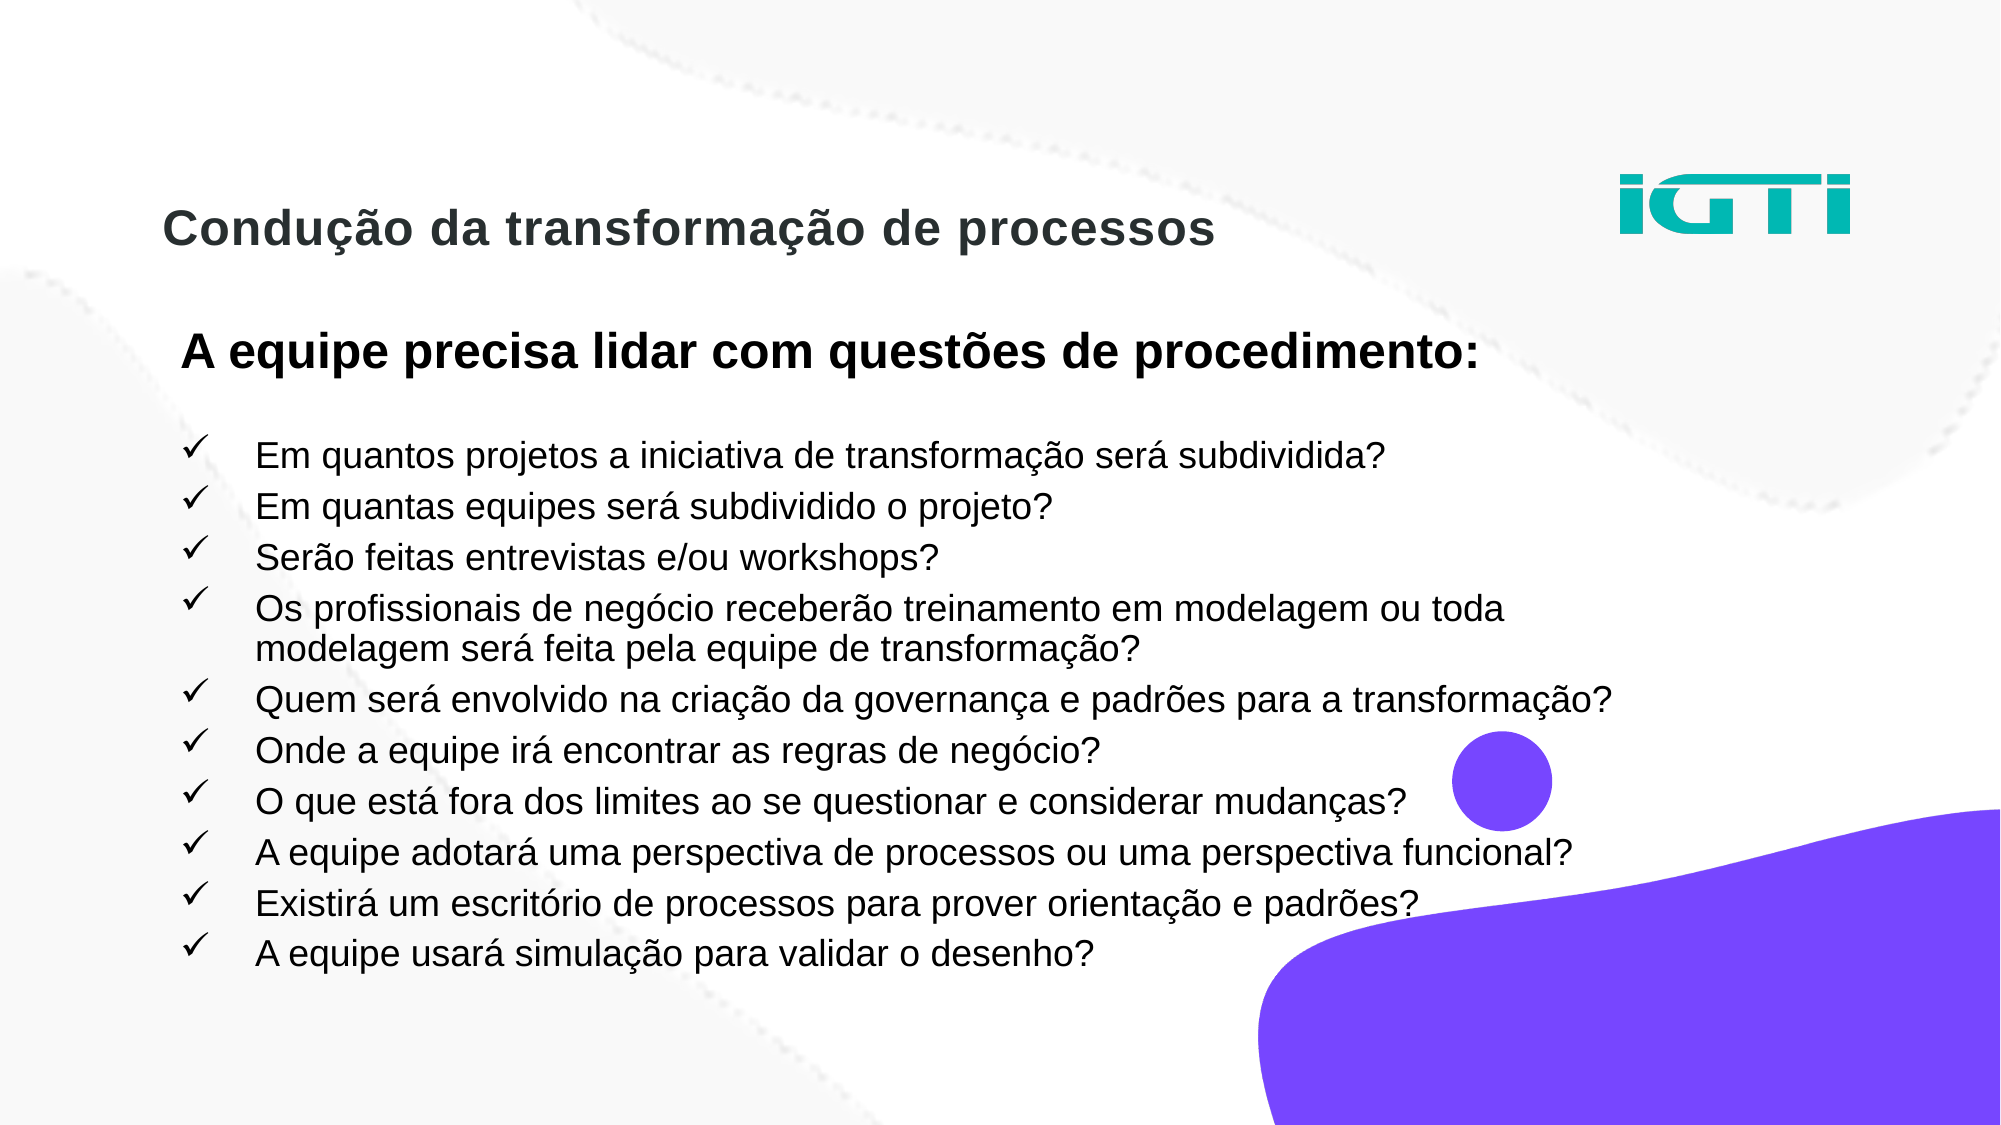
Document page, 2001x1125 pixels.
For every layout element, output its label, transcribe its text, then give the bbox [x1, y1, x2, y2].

list Condução da transformação de processos [147, 151, 1582, 269]
picture [0, 256, 940, 1125]
picture [1051, 899, 1118, 926]
text_box A equipe precisa lidar com questões de procedimento: Em quantos projetos a iniciativa de transformação será subdividida? Em quantas equipes será subdividido o projeto? Serão feitas entrevistas e/ou workshops? Os profissionais de negócio receberão treinamento em modelagem ou toda modelagem será feita pela equipe de transformação? Quem será envolvido na criação da governança e padrões para a transformação? Onde a equipe irá encontrar as regras de negócio? O que está fora dos limites ao se questionar e considerar mudanças? A equipe adotará uma perspectiva de processos ou uma perspectiva funcional? Existirá um escritório de processos para prover orientação e padrões? A equipe usará simulação para validar o desenho? [99, 318, 1713, 899]
picture [1167, 530, 2001, 1125]
picture [563, 0, 2001, 555]
